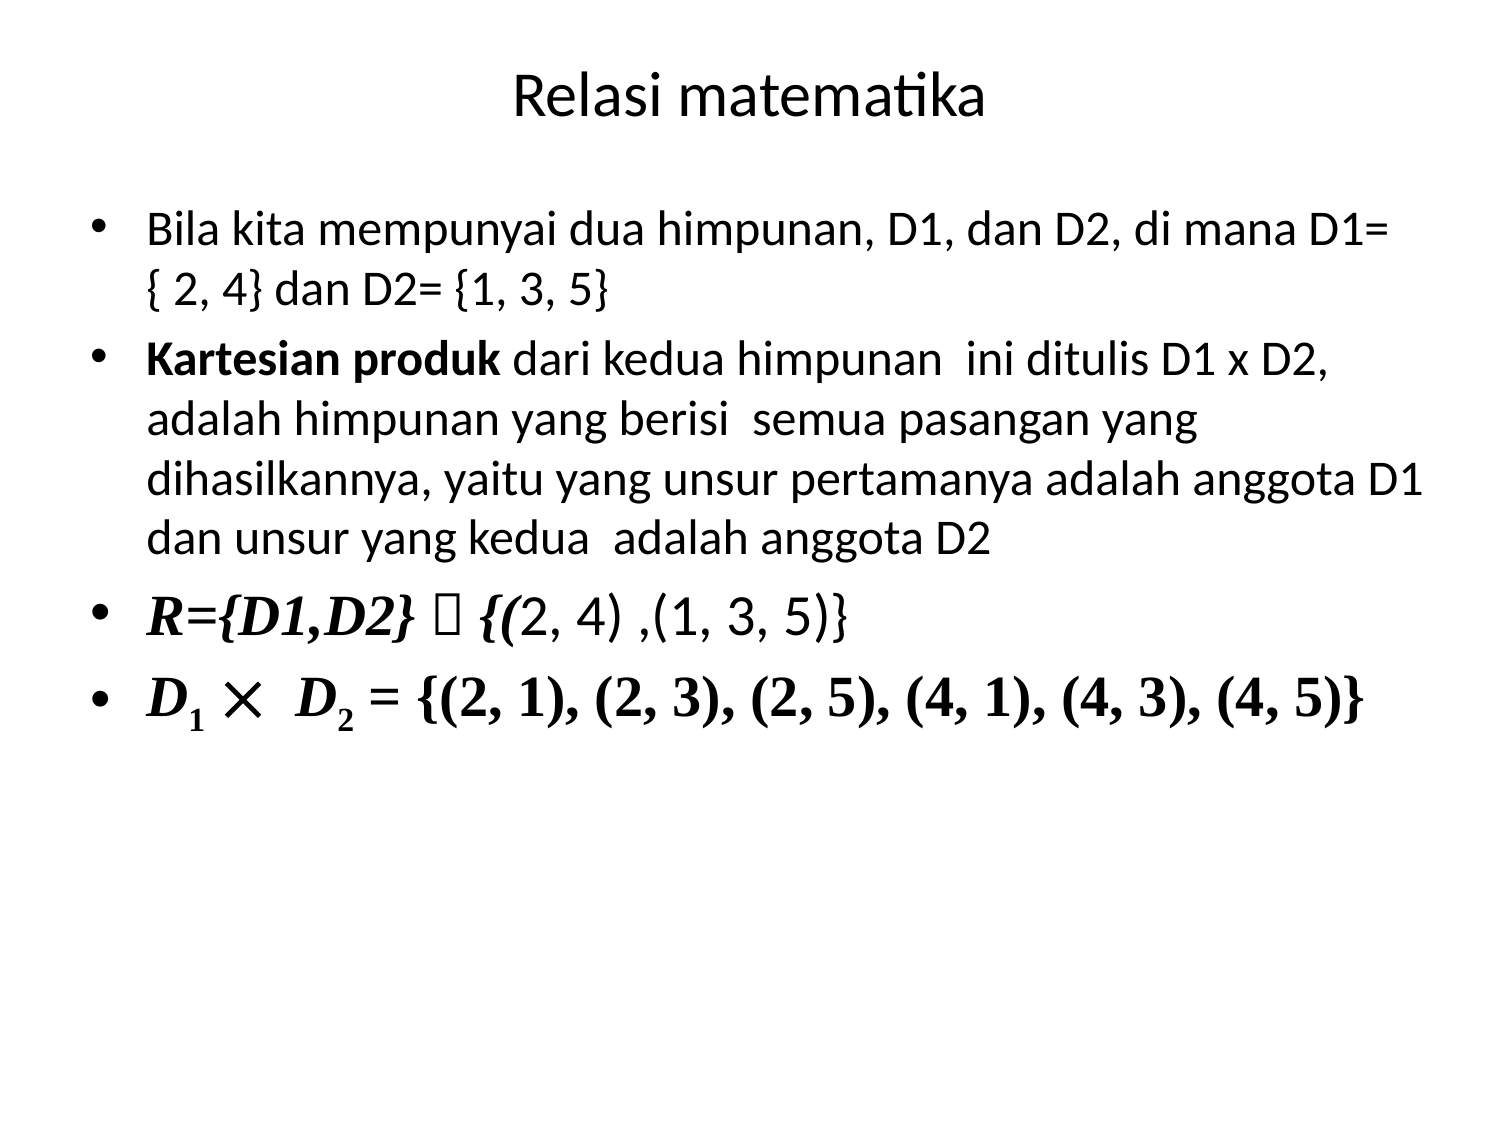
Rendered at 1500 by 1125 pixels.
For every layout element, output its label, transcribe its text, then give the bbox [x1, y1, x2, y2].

title Relasi matematika [0, 45, 1500, 138]
list Bila kita mempunyai dua himpunan, D1, dan D2, di mana D1= { 2, 4} dan D2= {1, 3, 5} Kartesian produk dari kedua himpunan ini ditulis D1 x D2, adalah himpunan yang berisi semua pasangan yang dihasilkannya, yaitu yang unsur pertamanya adalah anggota D1 dan unsur yang kedua adalah anggota D2 R={D1,D2}  {(2, 4) ,(1, 3, 5)} D1 ´ D2 = {(2, 1), (2, 3), (2, 5), (4, 1), (4, 3), (4, 5)} [75, 187, 1463, 930]
